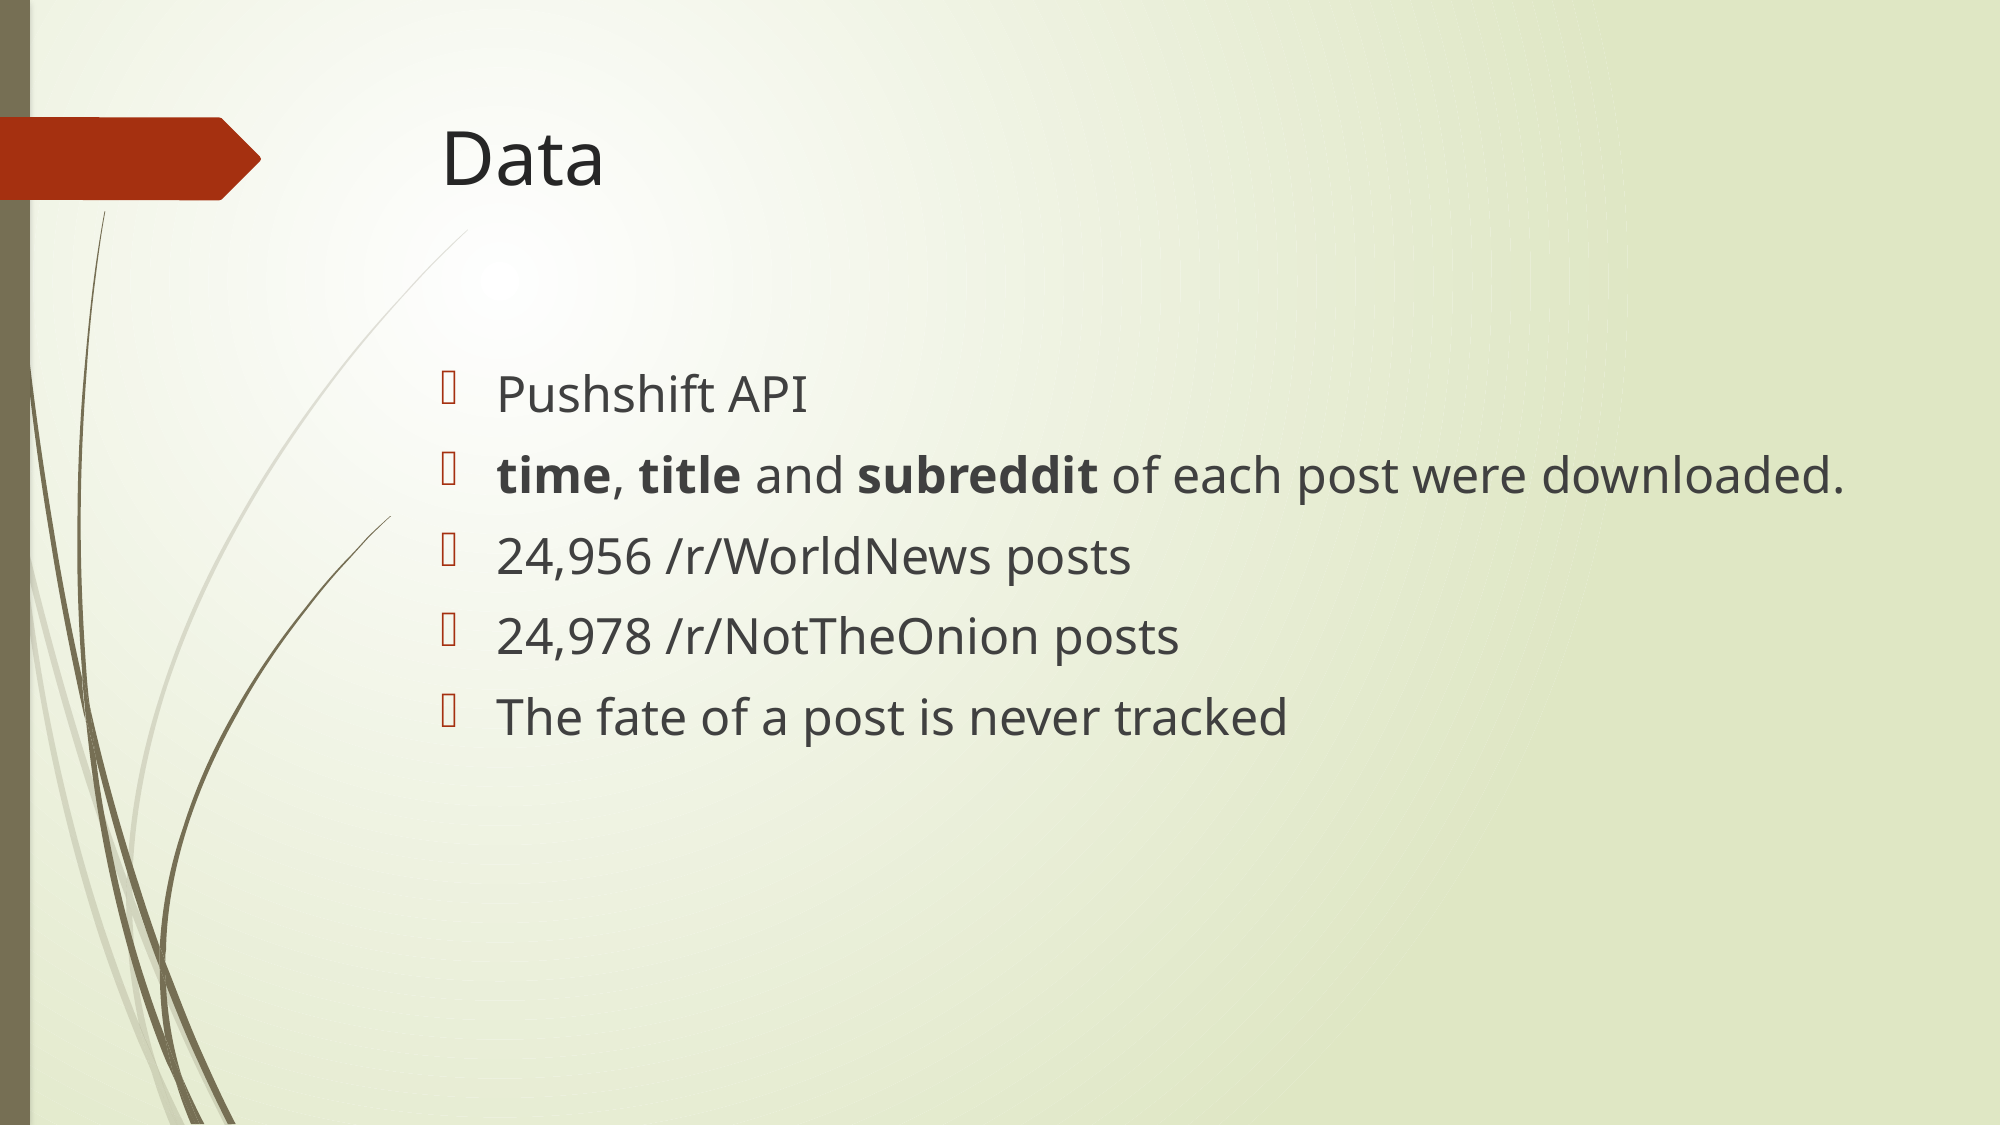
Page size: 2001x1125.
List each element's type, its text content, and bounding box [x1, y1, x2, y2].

title Data [425, 102, 1888, 313]
list Pushshift API time, title and subreddit of each post were downloaded. 24,956 /r/WorldNews posts 24,978 /r/NotTheOnion posts The fate of a post is never tracked [425, 354, 1929, 970]
